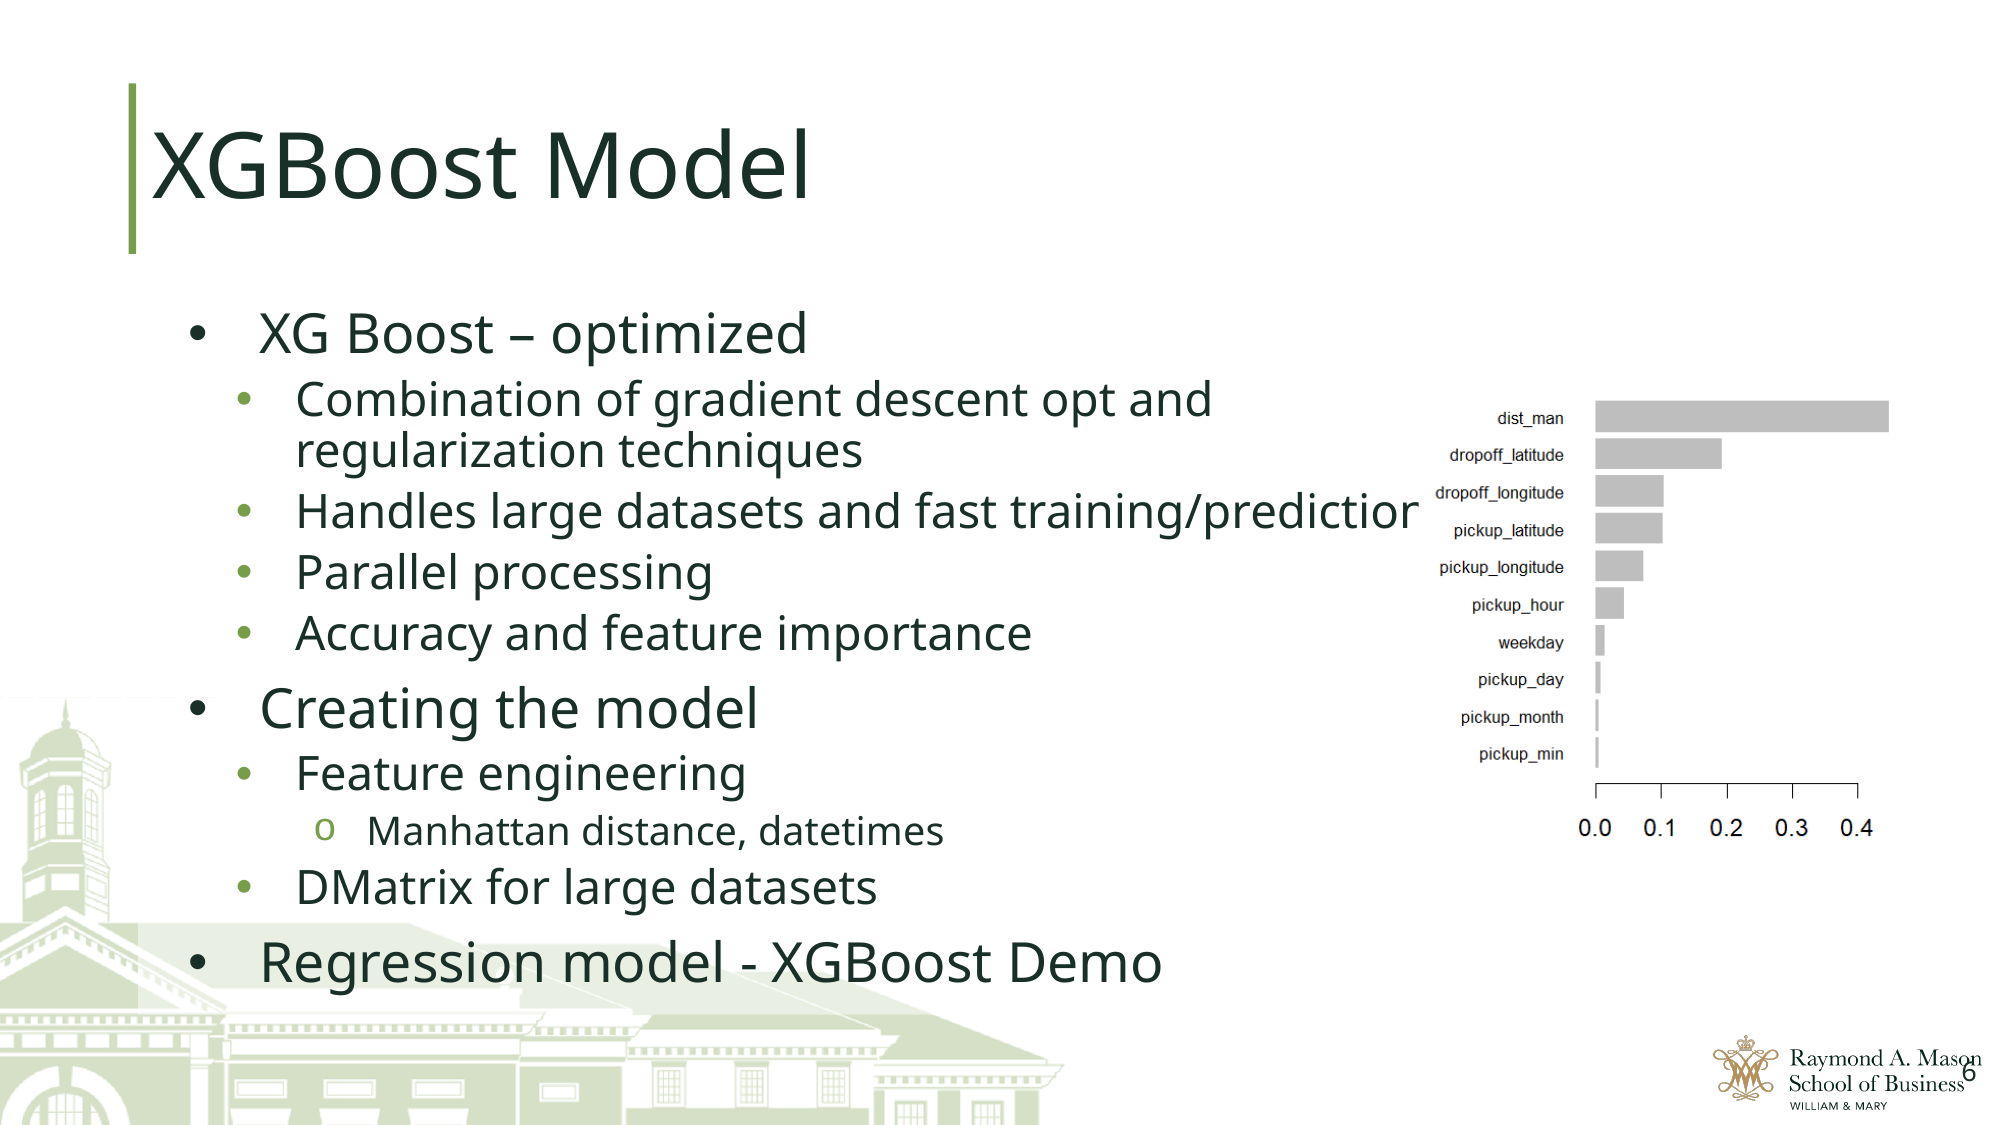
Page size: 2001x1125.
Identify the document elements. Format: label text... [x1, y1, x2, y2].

picture [0, 697, 1065, 1125]
picture [1418, 379, 1951, 933]
slide_number 6 [1871, 1038, 1992, 1125]
title XGBoost Model [137, 59, 1863, 278]
list XG Boost – optimized Combination of gradient descent opt and regularization techniques Handles large datasets and fast training/prediction Parallel processing Accuracy and feature importance Creating the model Feature engineering Manhattan distance, datetimes DMatrix for large datasets Regression model - XGBoost Demo [137, 298, 1449, 1015]
picture [1713, 1035, 1982, 1110]
